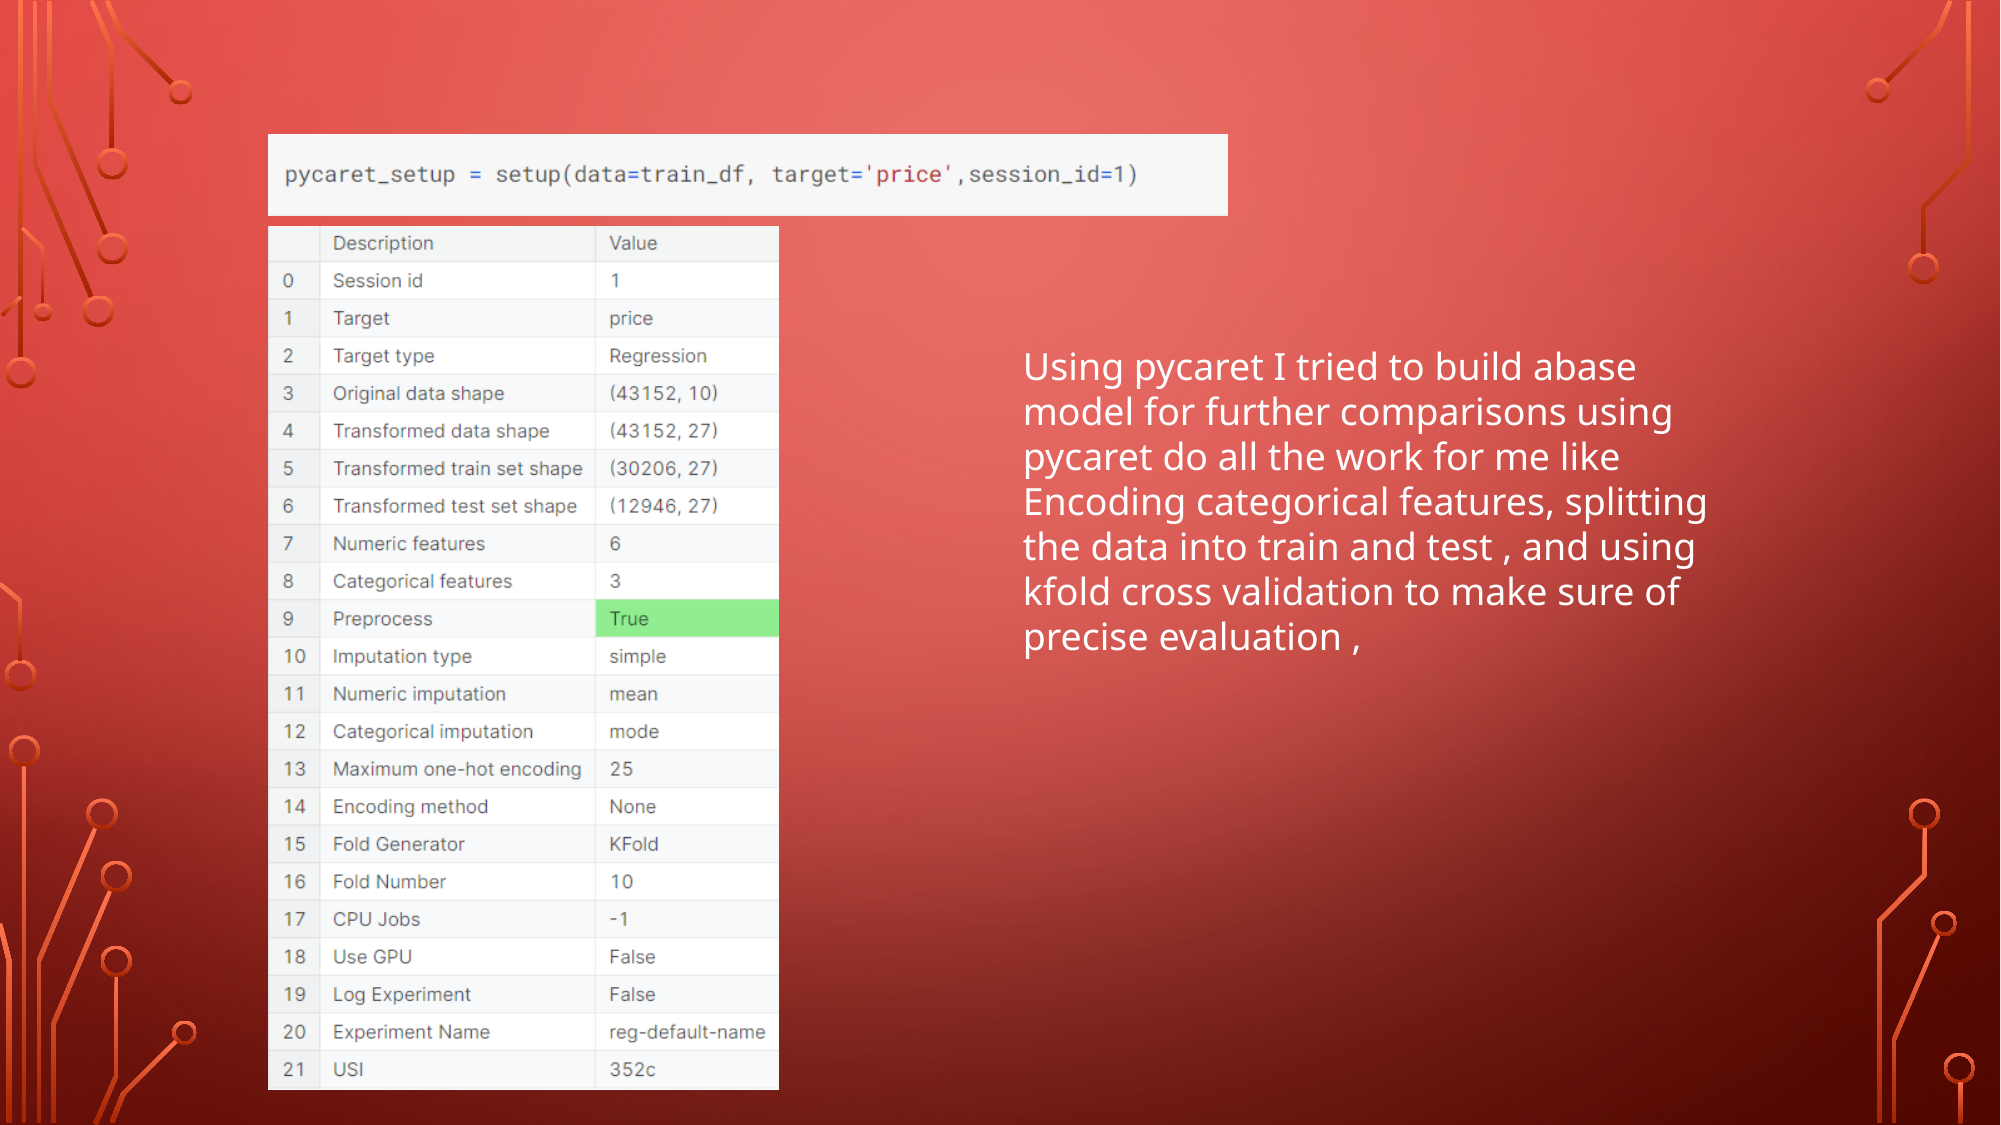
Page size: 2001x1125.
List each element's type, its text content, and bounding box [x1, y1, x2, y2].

text_box Using pycaret I tried to build abase model for further comparisons using pycaret do all the work for me like Encoding categorical features, splitting the data into train and test , and using kfold cross validation to make sure of precise evaluation , [1008, 336, 1742, 666]
picture [268, 226, 780, 1090]
picture [268, 134, 1228, 216]
